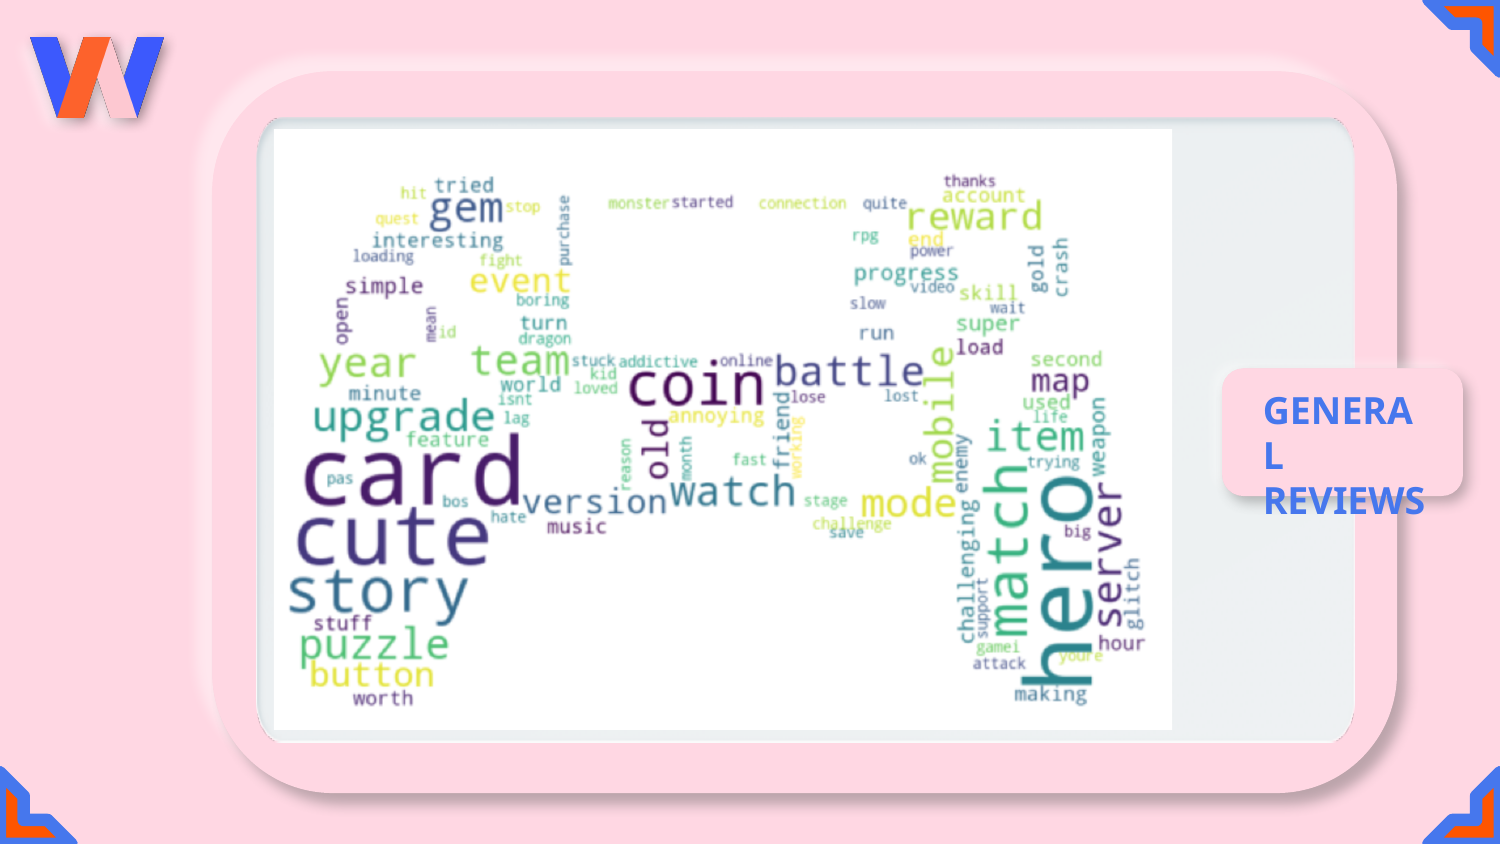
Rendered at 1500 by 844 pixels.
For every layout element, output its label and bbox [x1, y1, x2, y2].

text_box [1221, 368, 1464, 497]
text_box [1428, 0, 1500, 72]
text_box [212, 71, 1398, 794]
picture [30, 37, 164, 118]
picture [256, 117, 1355, 743]
text_box [0, 772, 72, 844]
text_box [1428, 772, 1500, 844]
